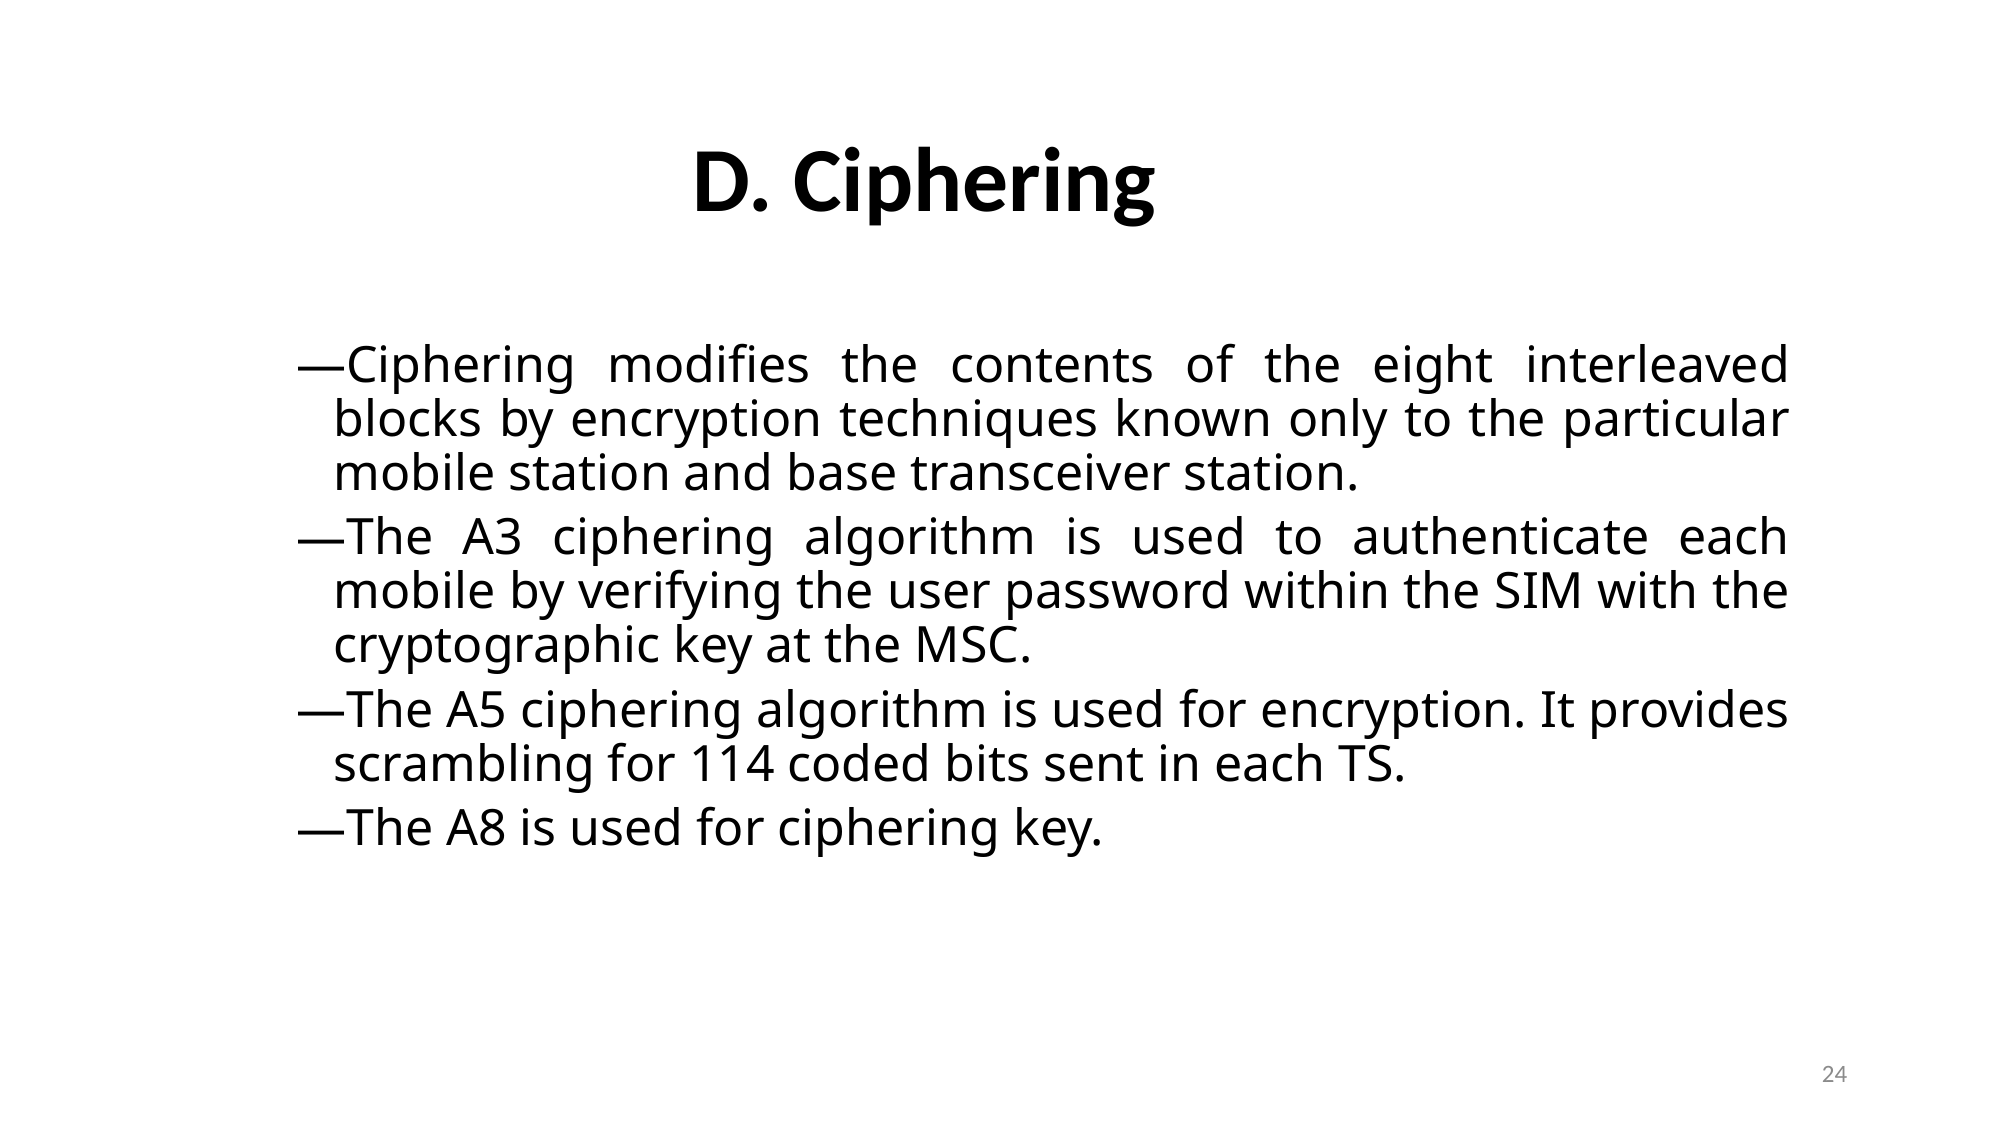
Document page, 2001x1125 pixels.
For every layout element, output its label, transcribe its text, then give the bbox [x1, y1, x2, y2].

list Ciphering modifies the contents of the eight interleaved blocks by encryption techniques known only to the particular mobile station and base transceiver station. The A3 ciphering algorithm is used to authenticate each mobile by verifying the user password within the SIM with the cryptographic key at the MSC. The A5 ciphering algorithm is used for encryption. It provides scrambling for 114 coded bits sent in each TS. The A8 is used for ciphering key. [206, 332, 1806, 960]
slide_number 24 [1412, 1042, 1863, 1103]
text_box D. Ciphering [677, 112, 1172, 238]
